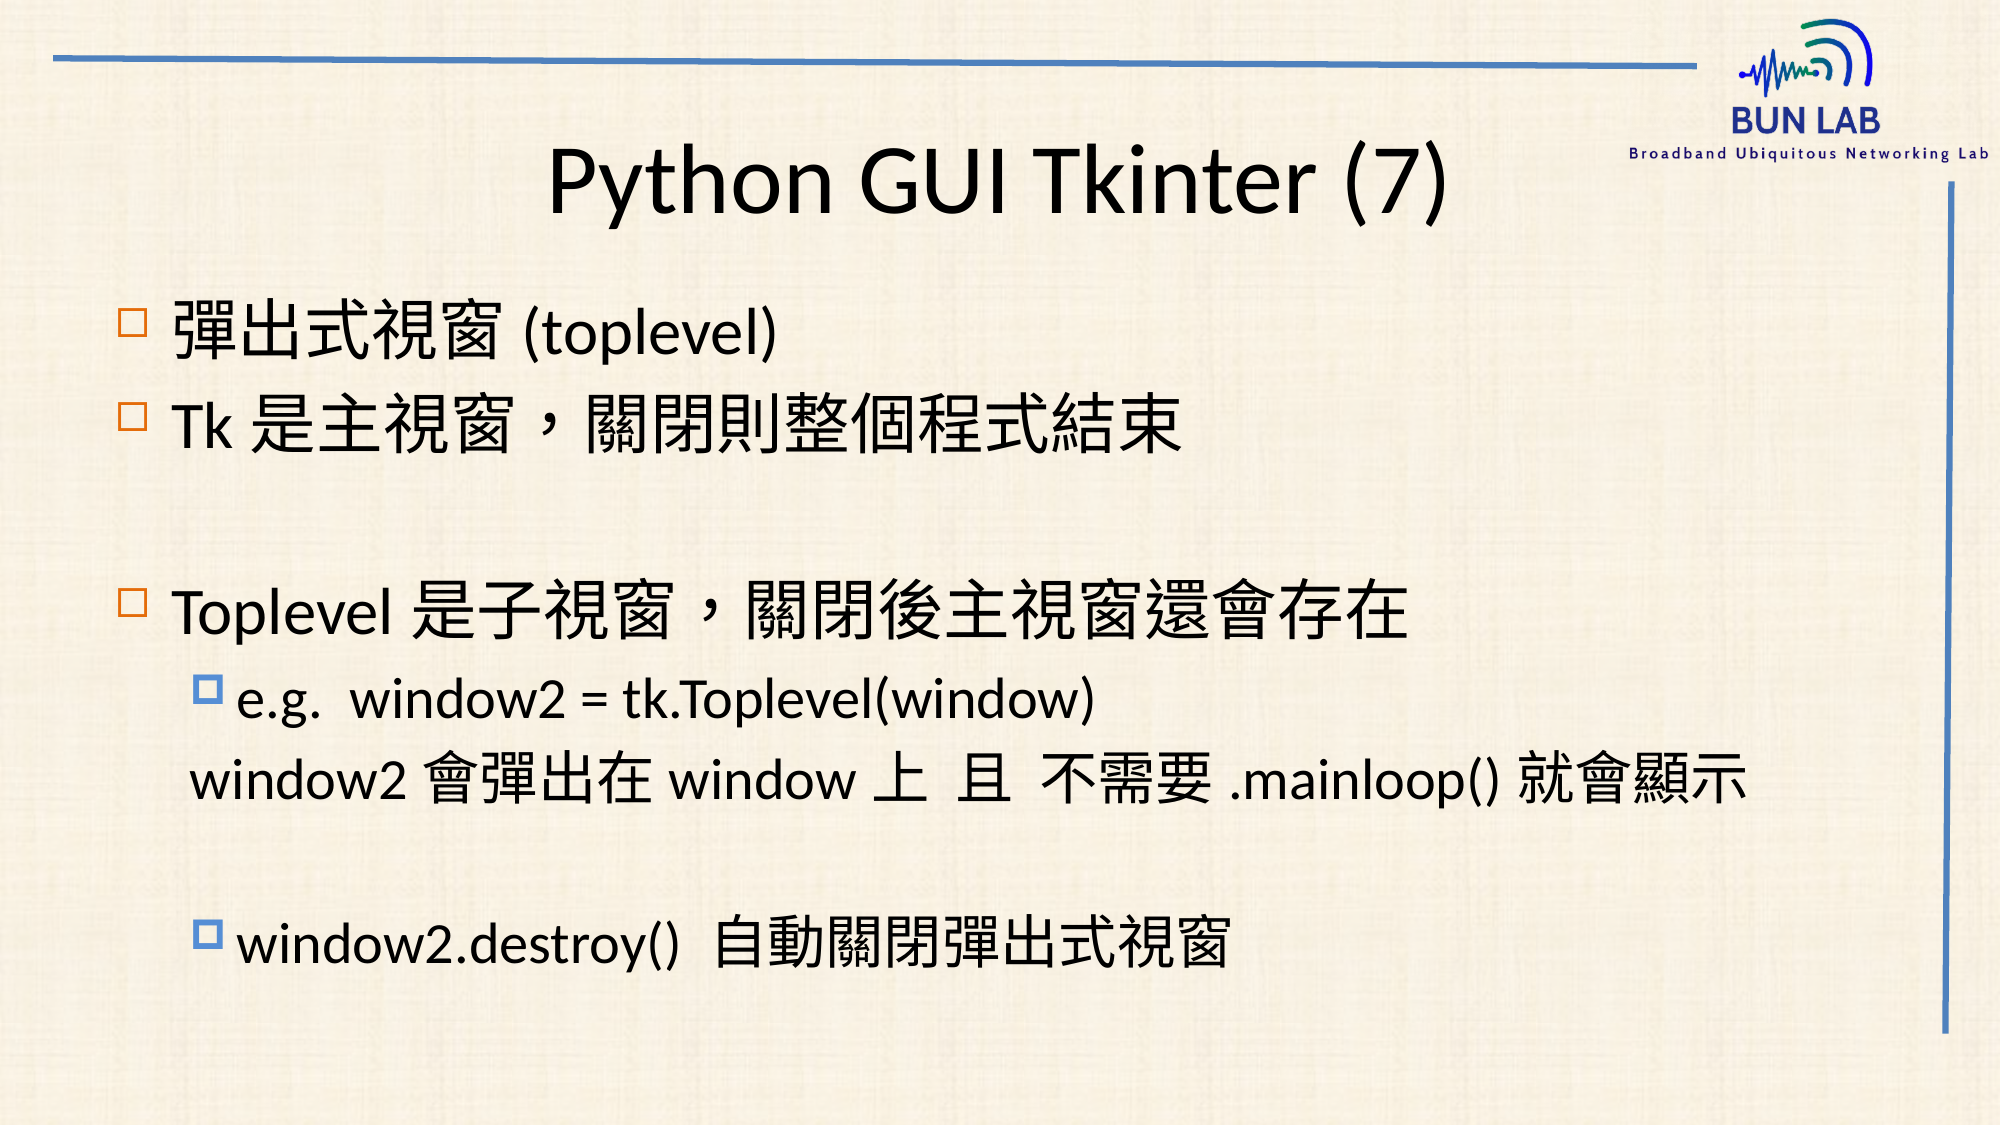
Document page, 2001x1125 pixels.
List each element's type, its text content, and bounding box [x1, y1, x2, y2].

list 彈出式視窗(toplevel) Tk是主視窗，關閉則整個程式結束 Toplevel是子視窗，關閉後主視窗還會存在 e.g. window2 = tk.Toplevel(window) window2會彈出在window上 且 不需要.mainloop()就會顯示 window2.destroy() 自動關閉彈出式視窗 [99, 280, 1900, 1024]
title Python GUI Tkinter (7) [99, 79, 1900, 268]
picture [1628, 10, 1990, 164]
